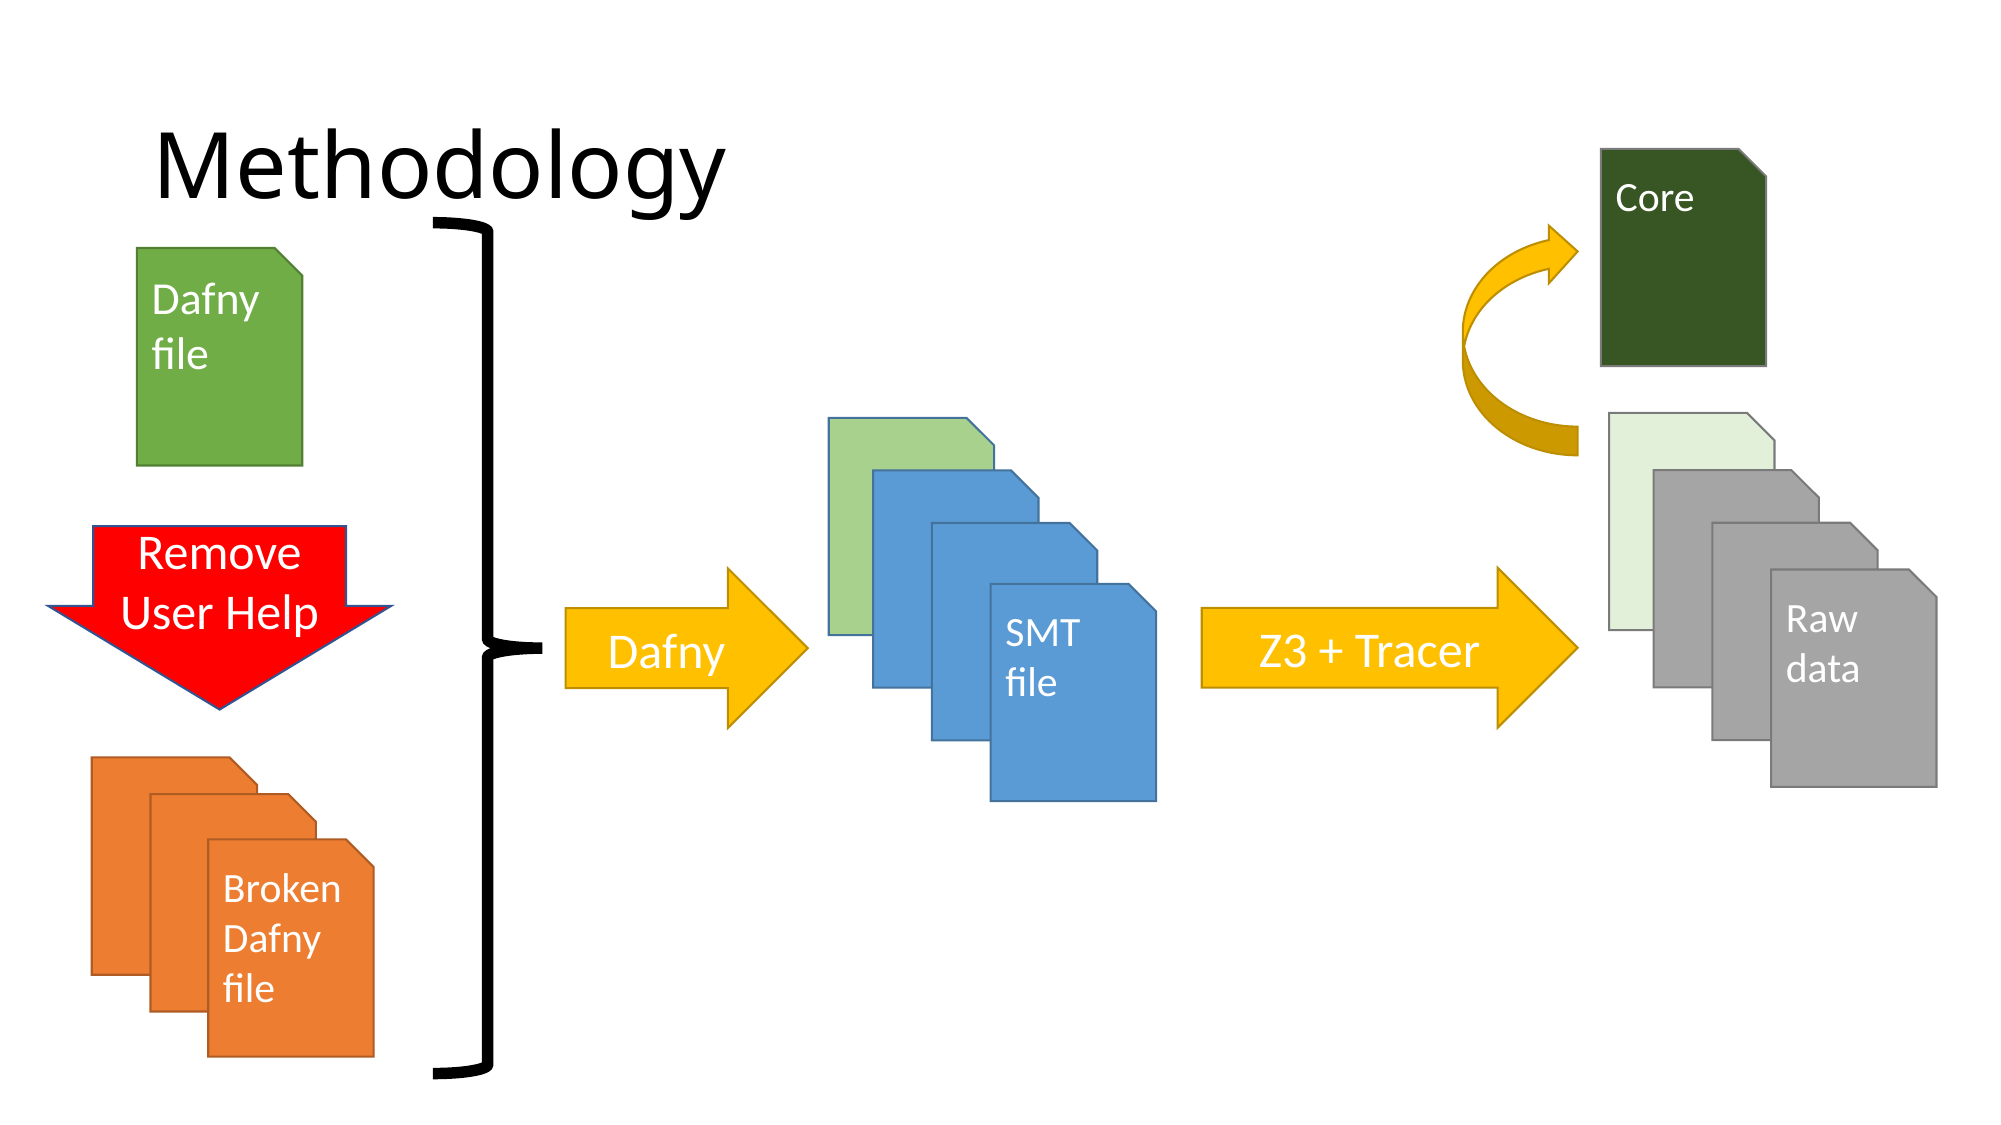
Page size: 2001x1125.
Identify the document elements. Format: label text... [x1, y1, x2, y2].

text_box SMT file [989, 582, 1158, 803]
text_box Z3 + Tracer [1200, 565, 1580, 731]
text_box [1711, 521, 1879, 742]
text_box Broken Dafny file [207, 838, 375, 1058]
text_box [1608, 411, 1776, 632]
text_box Dafny file [135, 246, 304, 467]
text_box [1652, 469, 1820, 689]
text_box [872, 469, 1040, 689]
text_box Dafny [564, 565, 810, 731]
text_box Core [1599, 147, 1768, 368]
text_box [827, 416, 996, 637]
text_box [432, 222, 543, 1075]
text_box [149, 793, 317, 1013]
text_box [1461, 223, 1580, 457]
text_box Remove User Help [44, 525, 395, 711]
title Methodology [137, 59, 1863, 278]
text_box Raw data [1770, 568, 1938, 788]
text_box [90, 756, 259, 976]
text_box [930, 521, 1099, 742]
